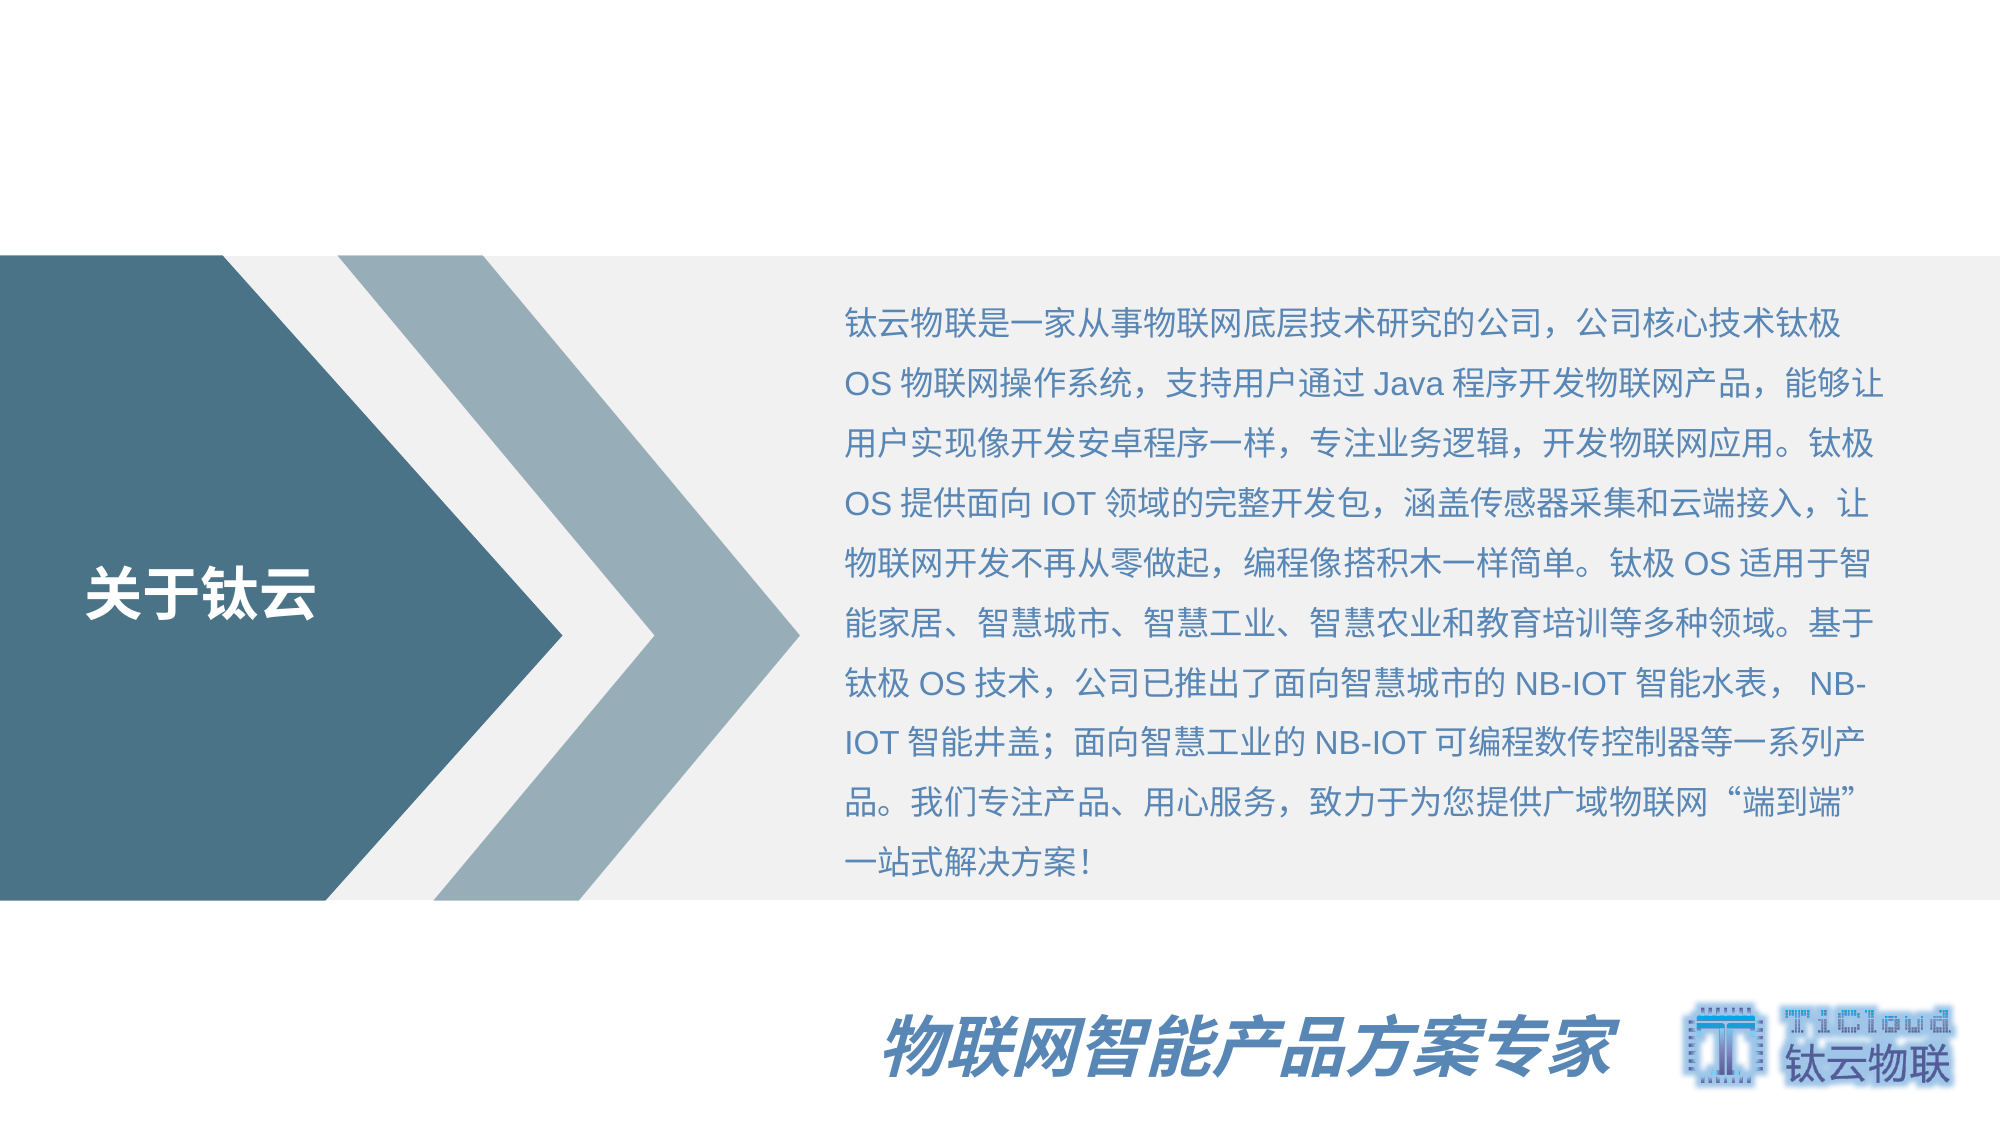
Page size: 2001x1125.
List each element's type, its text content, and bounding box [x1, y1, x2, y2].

text_box [337, 255, 800, 901]
picture [1688, 1007, 1951, 1083]
text_box 钛云物联是一家从事物联网底层技术研究的公司，公司核心技术钛极OS物联网操作系统，支持用户通过Java程序开发物联网产品，能够让用户实现像开发安卓程序一样，专注业务逻辑，开发物联网应用。钛极OS提供面向IOT领域的完整开发包，涵盖传感器采集和云端接入，让物联网开发不再从零做起，编程像搭积木一样简单。钛极OS适用于智能家居、智慧城市、智慧工业、智慧农业和教育培训等多种领域。基于钛极OS技术，公司已推出了面向智慧城市的NB-IOT智能水表，NB-IOT智能井盖；面向智慧工业的NB-IOT可编程数传控制器等一系列产品。我们专注产品、用心服务，致力于为您提供广域物联网“端到端”一站式解决方案！ [829, 274, 1900, 889]
text_box [0, 255, 563, 901]
text_box [485, 256, 2000, 901]
text_box 关于钛云 [69, 549, 347, 635]
text_box 物联网智能产品方案专家 [862, 996, 1813, 1092]
text_box [224, 256, 654, 901]
